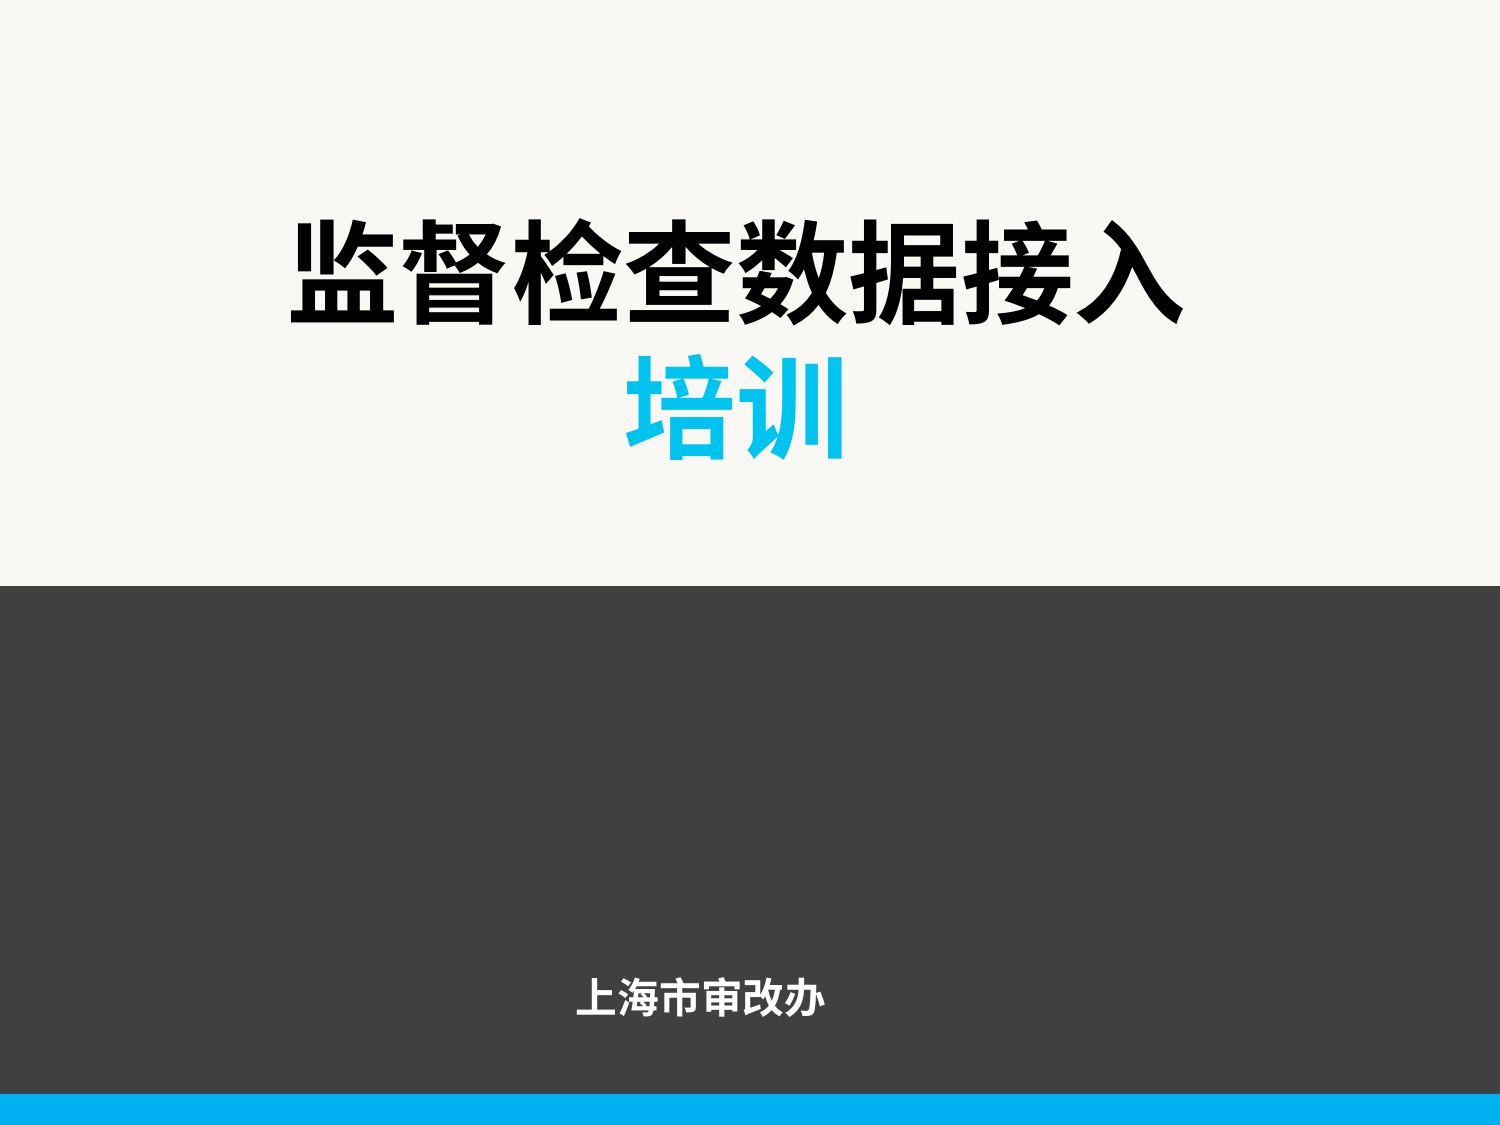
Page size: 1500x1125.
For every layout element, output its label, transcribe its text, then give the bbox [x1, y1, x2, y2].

text_box [0, 1092, 1500, 1125]
title 监督检查数据接入 培训 [2, 184, 1471, 492]
text_box [0, 584, 1500, 1092]
text_box 上海市审改办 [561, 964, 1081, 1029]
